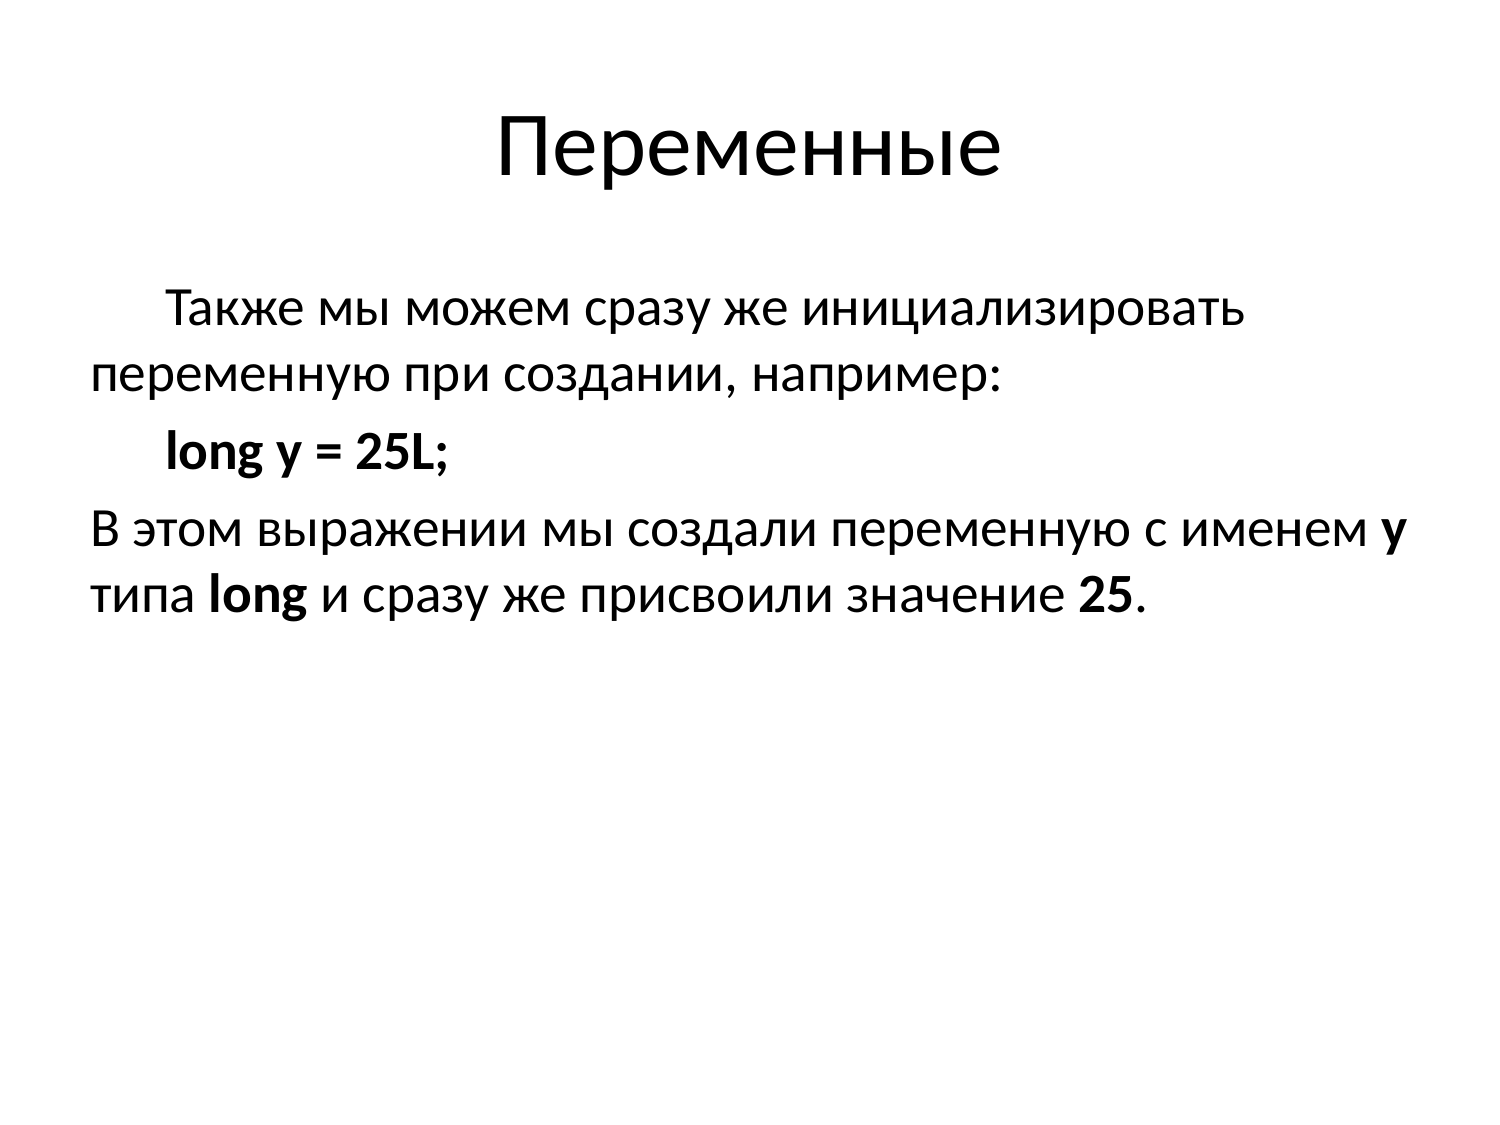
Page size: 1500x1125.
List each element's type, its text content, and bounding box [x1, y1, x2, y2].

title Переменные [75, 45, 1425, 233]
list Также мы можем сразу же инициализировать переменную при создании, например: long y = 25L; В этом выражении мы создали переменную c именем y типа long и сразу же присвоили значение 25. [75, 262, 1425, 752]
